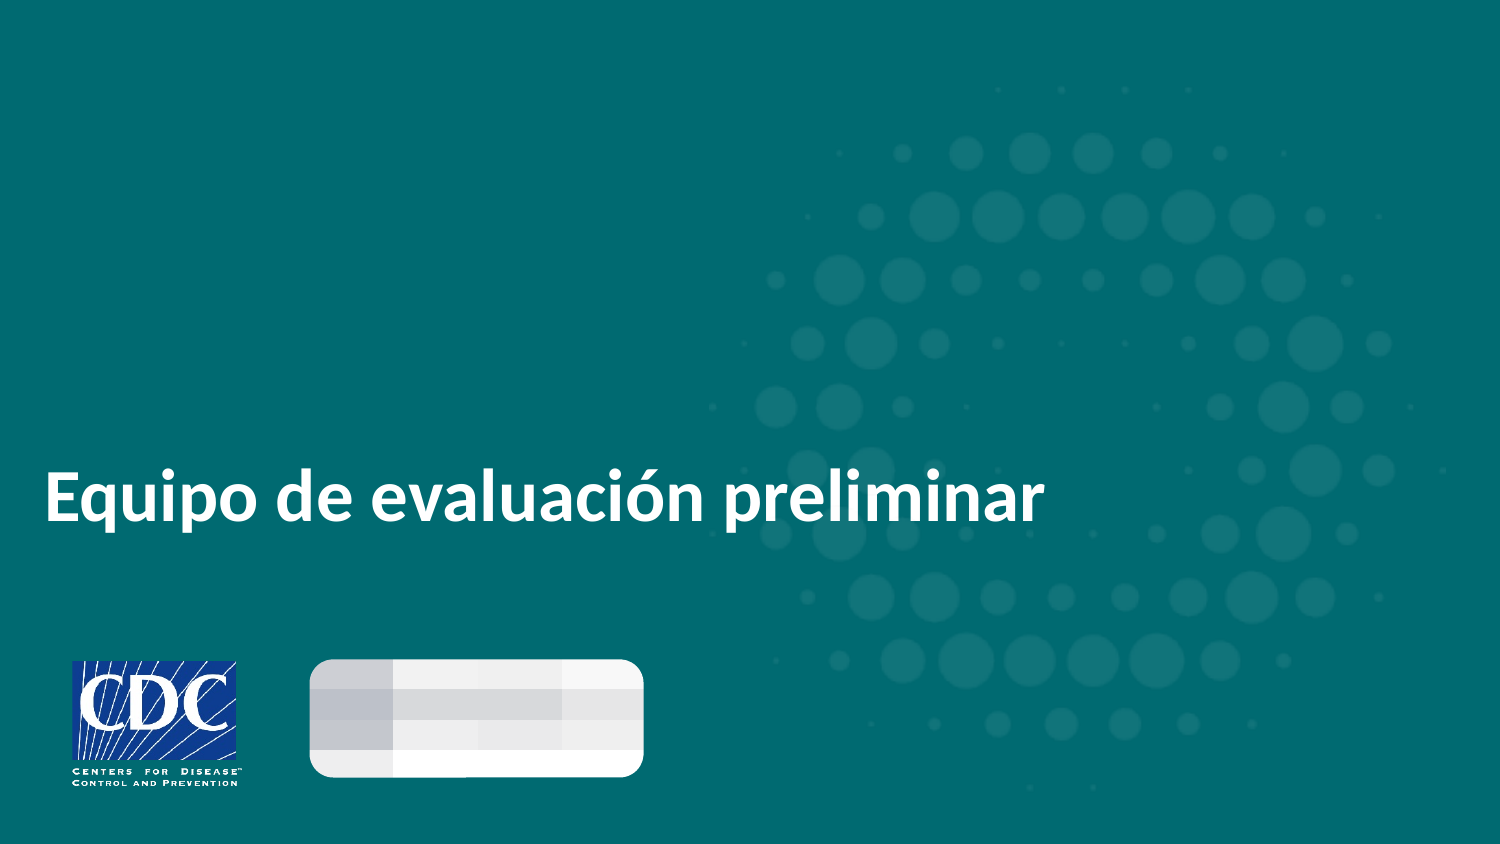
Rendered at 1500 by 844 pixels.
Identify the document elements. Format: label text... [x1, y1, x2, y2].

picture [72, 762, 242, 786]
title Equipo de evaluación preliminar [29, 400, 704, 544]
picture [709, 82, 1446, 797]
picture [72, 661, 236, 760]
